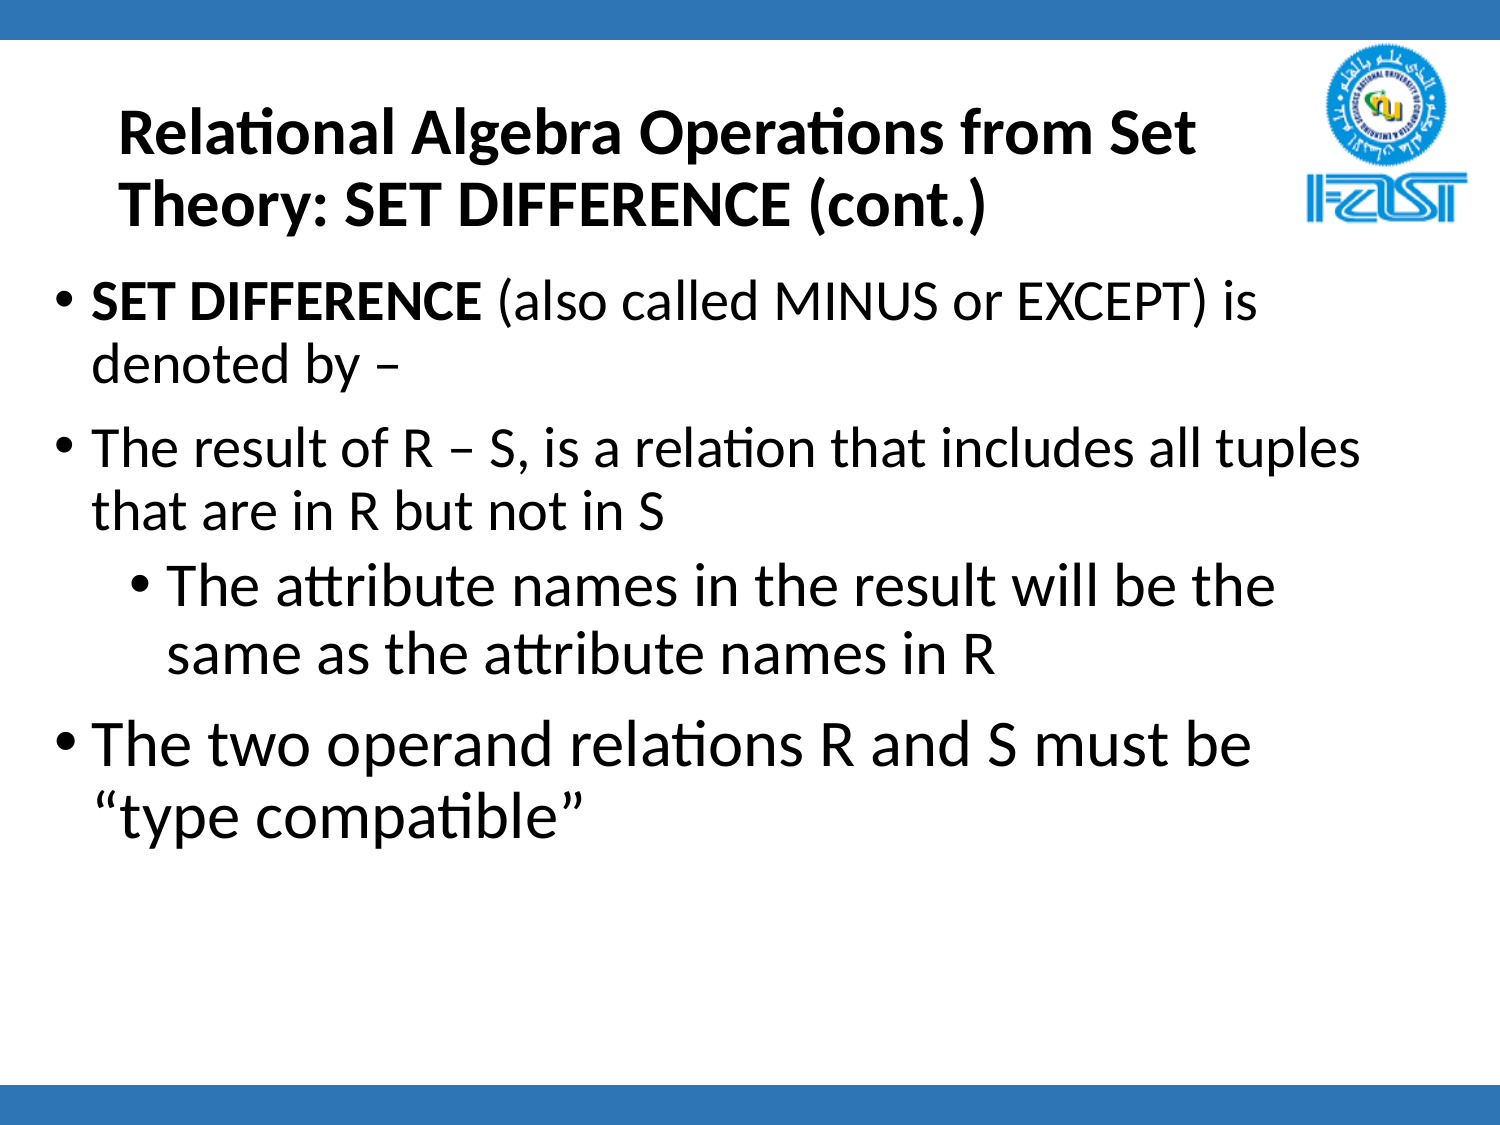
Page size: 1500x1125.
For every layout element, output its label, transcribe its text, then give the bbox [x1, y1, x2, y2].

picture [1397, 55, 1403, 66]
title Relational Algebra Operations from Set Theory: SET DIFFERENCE (cont.) [103, 59, 1397, 262]
list SET DIFFERENCE (also called MINUS or EXCEPT) is denoted by – The result of R – S, is a relation that includes all tuples that are in R but not in S The attribute names in the result will be the same as the attribute names in R The two operand relations R and S must be “type compatible” [39, 262, 1400, 1000]
picture [1299, 40, 1476, 224]
picture [1377, 49, 1394, 59]
picture [1428, 94, 1435, 101]
